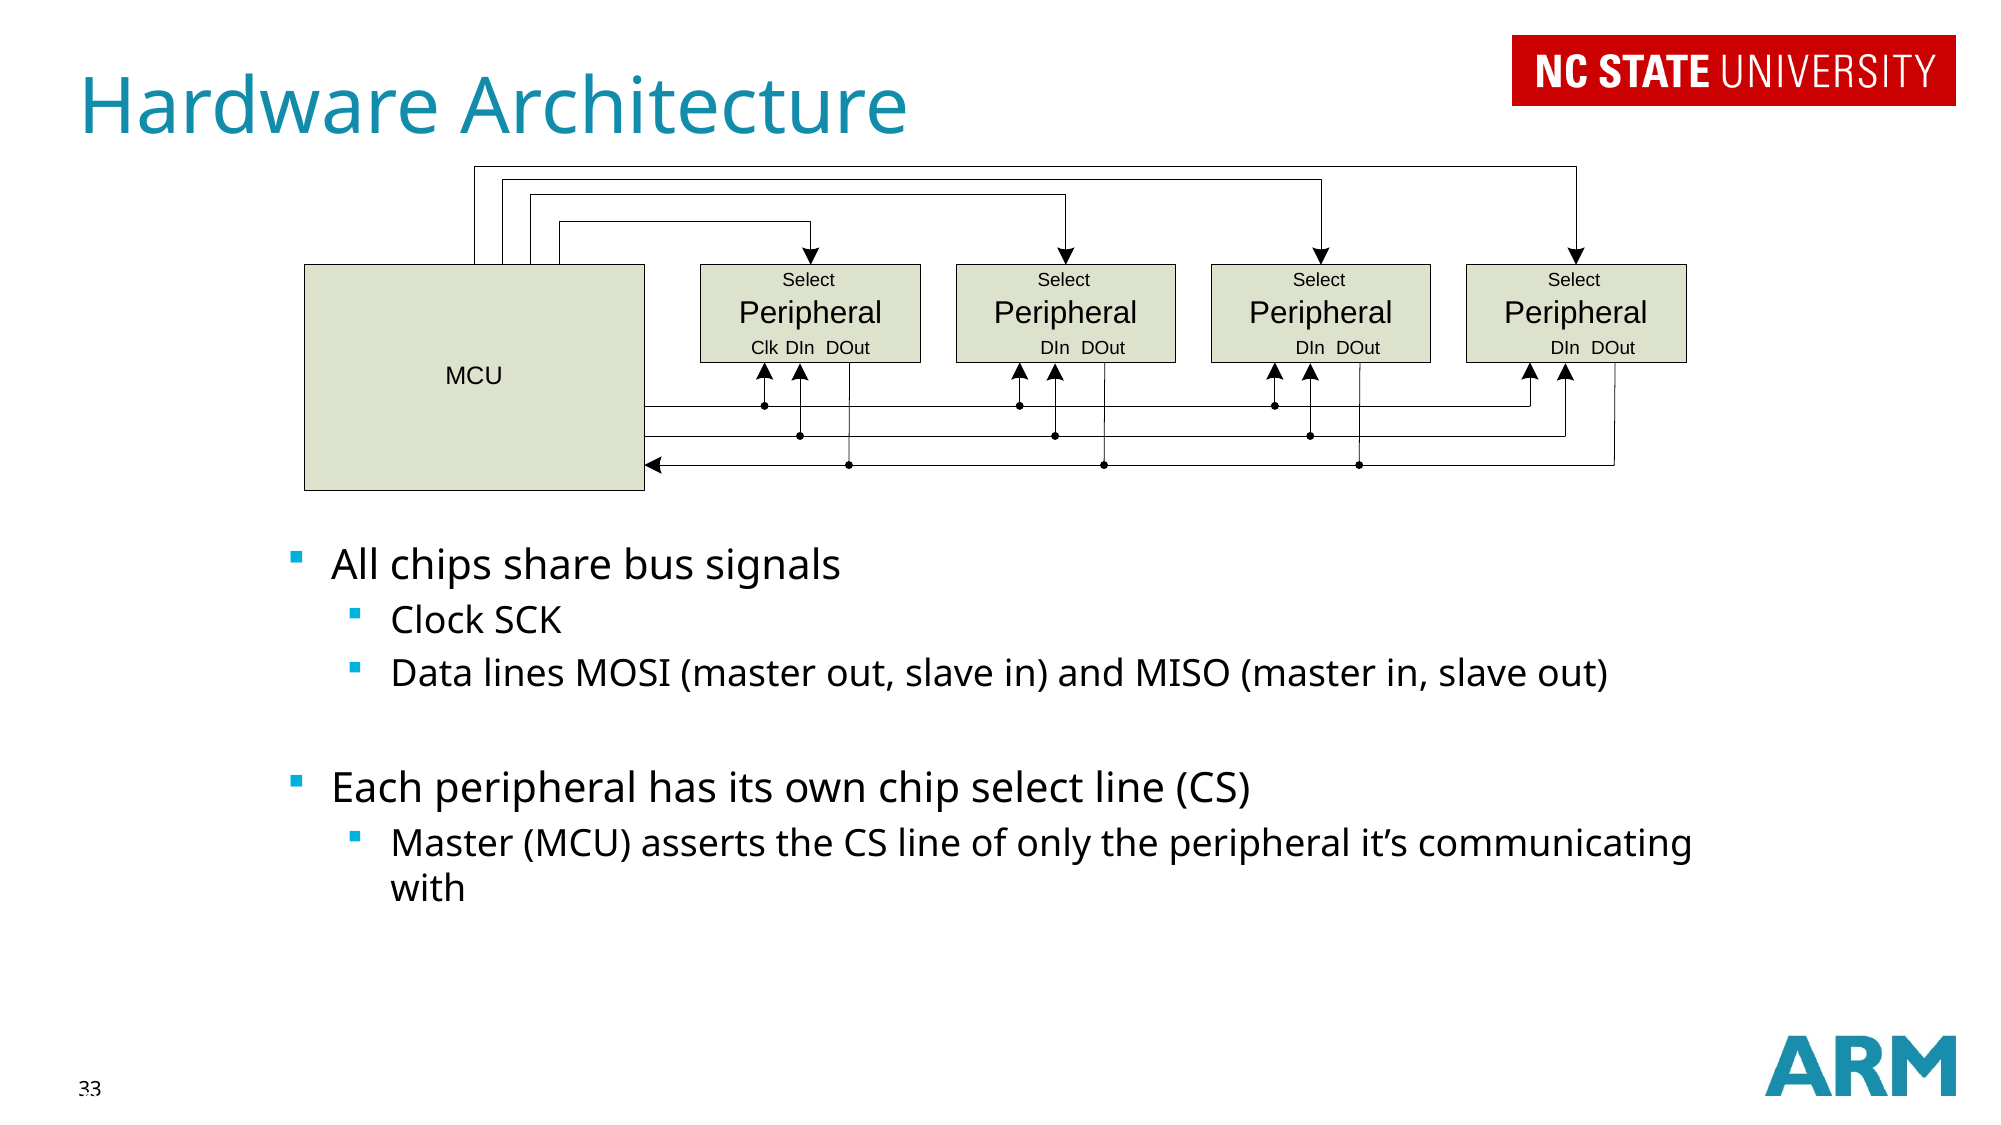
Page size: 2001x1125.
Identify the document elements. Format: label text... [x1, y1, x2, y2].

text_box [299, 162, 1691, 496]
picture [1512, 35, 1956, 106]
title Hardware Architecture [78, 55, 1910, 150]
list All chips share bus signals Clock SCK Data lines MOSI (master out, slave in) and MISO (master in, slave out) Each peripheral has its own chip select line (CS) Master (MCU) asserts the CS line of only the peripheral it’s communicating with [287, 537, 1738, 1125]
picture [1764, 1035, 1956, 1096]
